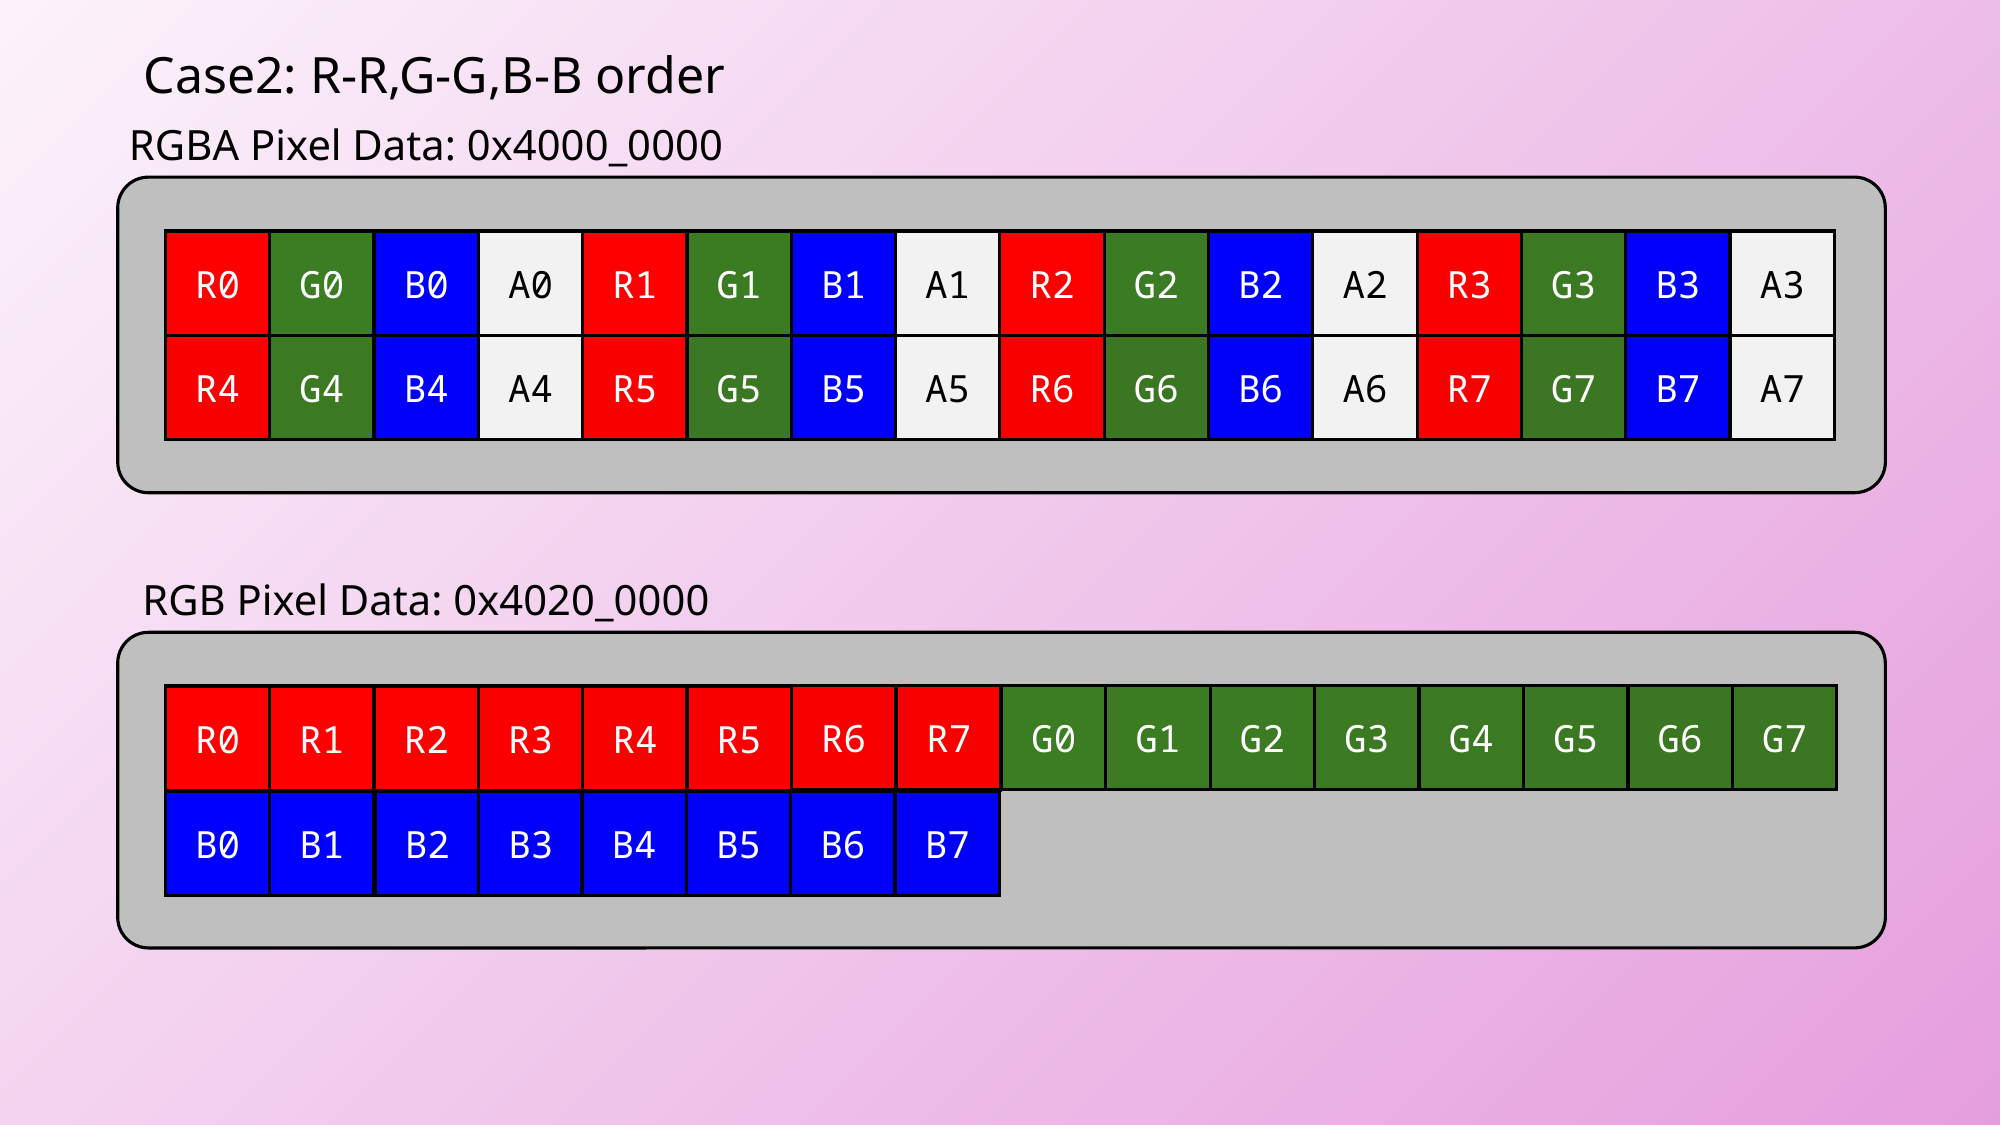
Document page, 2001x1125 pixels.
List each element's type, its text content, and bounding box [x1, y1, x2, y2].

text_box R0 [164, 229, 268, 334]
text_box R5 [685, 684, 790, 790]
text_box B6 [1207, 334, 1311, 441]
text_box B3 [477, 790, 580, 897]
text_box G5 [685, 334, 790, 441]
text_box R5 [584, 334, 685, 441]
text_box A2 [1311, 229, 1419, 334]
text_box B5 [685, 790, 789, 897]
text_box R2 [1001, 229, 1103, 334]
text_box A3 [1729, 229, 1836, 334]
text_box B0 [373, 229, 477, 334]
text_box G4 [1418, 684, 1522, 791]
text_box G1 [685, 229, 790, 334]
text_box G5 [1522, 684, 1627, 791]
text_box A5 [894, 334, 1001, 441]
text_box A4 [477, 334, 584, 441]
text_box R1 [268, 684, 373, 790]
text_box G6 [1103, 334, 1207, 441]
text_box G3 [1520, 229, 1624, 334]
text_box RGB Pixel Data: 0x4020_0000 [127, 566, 725, 632]
text_box R6 [790, 684, 895, 790]
text_box RGBA Pixel Data: 0x4000_0000 [114, 111, 739, 177]
text_box R3 [477, 684, 581, 790]
text_box R4 [581, 684, 685, 790]
text_box B2 [373, 790, 477, 897]
text_box B4 [580, 790, 685, 897]
text_box B6 [789, 790, 894, 897]
text_box R6 [1001, 334, 1103, 441]
text_box G4 [268, 334, 373, 441]
text_box A0 [477, 229, 584, 334]
text_box A7 [1729, 334, 1836, 441]
text_box [116, 630, 1887, 950]
text_box G0 [268, 229, 373, 334]
text_box R0 [164, 684, 268, 790]
text_box G7 [1731, 684, 1838, 791]
text_box G2 [1103, 229, 1207, 334]
text_box B7 [894, 790, 1001, 897]
text_box G3 [1313, 684, 1418, 791]
text_box B7 [1624, 334, 1729, 441]
text_box B3 [1624, 229, 1729, 334]
text_box G2 [1209, 684, 1313, 791]
text_box G7 [1520, 334, 1624, 441]
text_box A6 [1311, 334, 1419, 441]
text_box R7 [895, 684, 1002, 792]
text_box B0 [164, 790, 268, 897]
text_box Case2: R-R,G-G,B-B order [128, 36, 741, 112]
text_box R4 [164, 334, 268, 441]
text_box B1 [268, 790, 373, 897]
text_box R2 [373, 684, 477, 790]
text_box R3 [1419, 229, 1520, 334]
text_box G1 [1104, 684, 1209, 791]
text_box G0 [1002, 684, 1104, 791]
text_box B5 [790, 334, 894, 441]
text_box [116, 175, 1887, 495]
text_box G6 [1627, 684, 1731, 791]
text_box A1 [894, 229, 1001, 334]
text_box B4 [373, 334, 477, 441]
text_box R1 [584, 229, 685, 334]
text_box B2 [1207, 229, 1311, 334]
text_box B1 [790, 229, 894, 334]
text_box R7 [1419, 334, 1520, 441]
